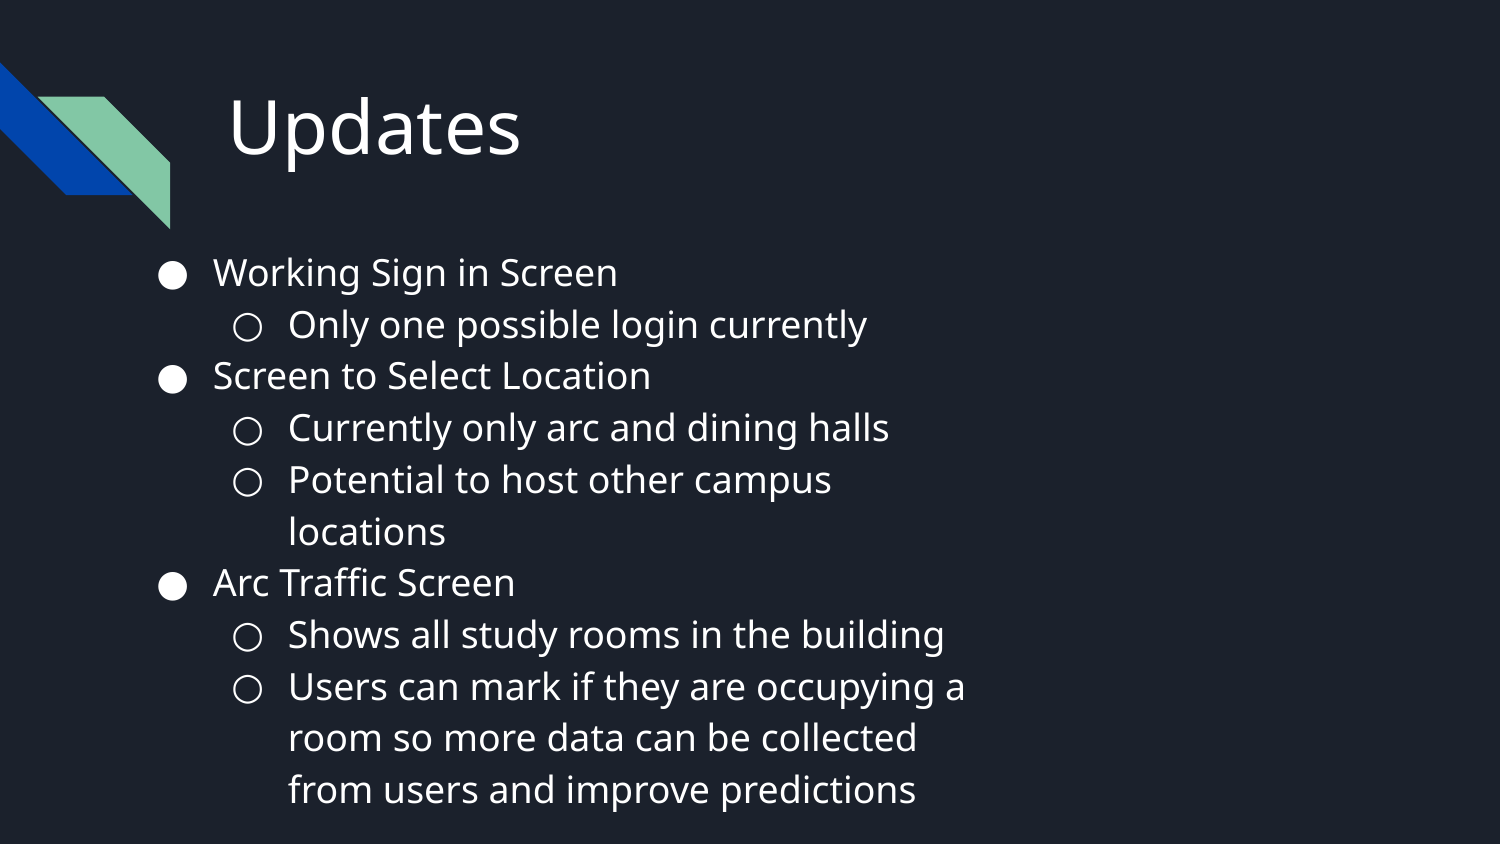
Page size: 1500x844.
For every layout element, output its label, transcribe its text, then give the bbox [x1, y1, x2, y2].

list Working Sign in Screen Only one possible login currently Screen to Select Location Currently only arc and dining halls Potential to host other campus locations Arc Traffic Screen Shows all study rooms in the building Users can mark if they are occupying a room so more data can be collected from users and improve predictions [122, 227, 1011, 788]
title Updates [212, 64, 1368, 215]
